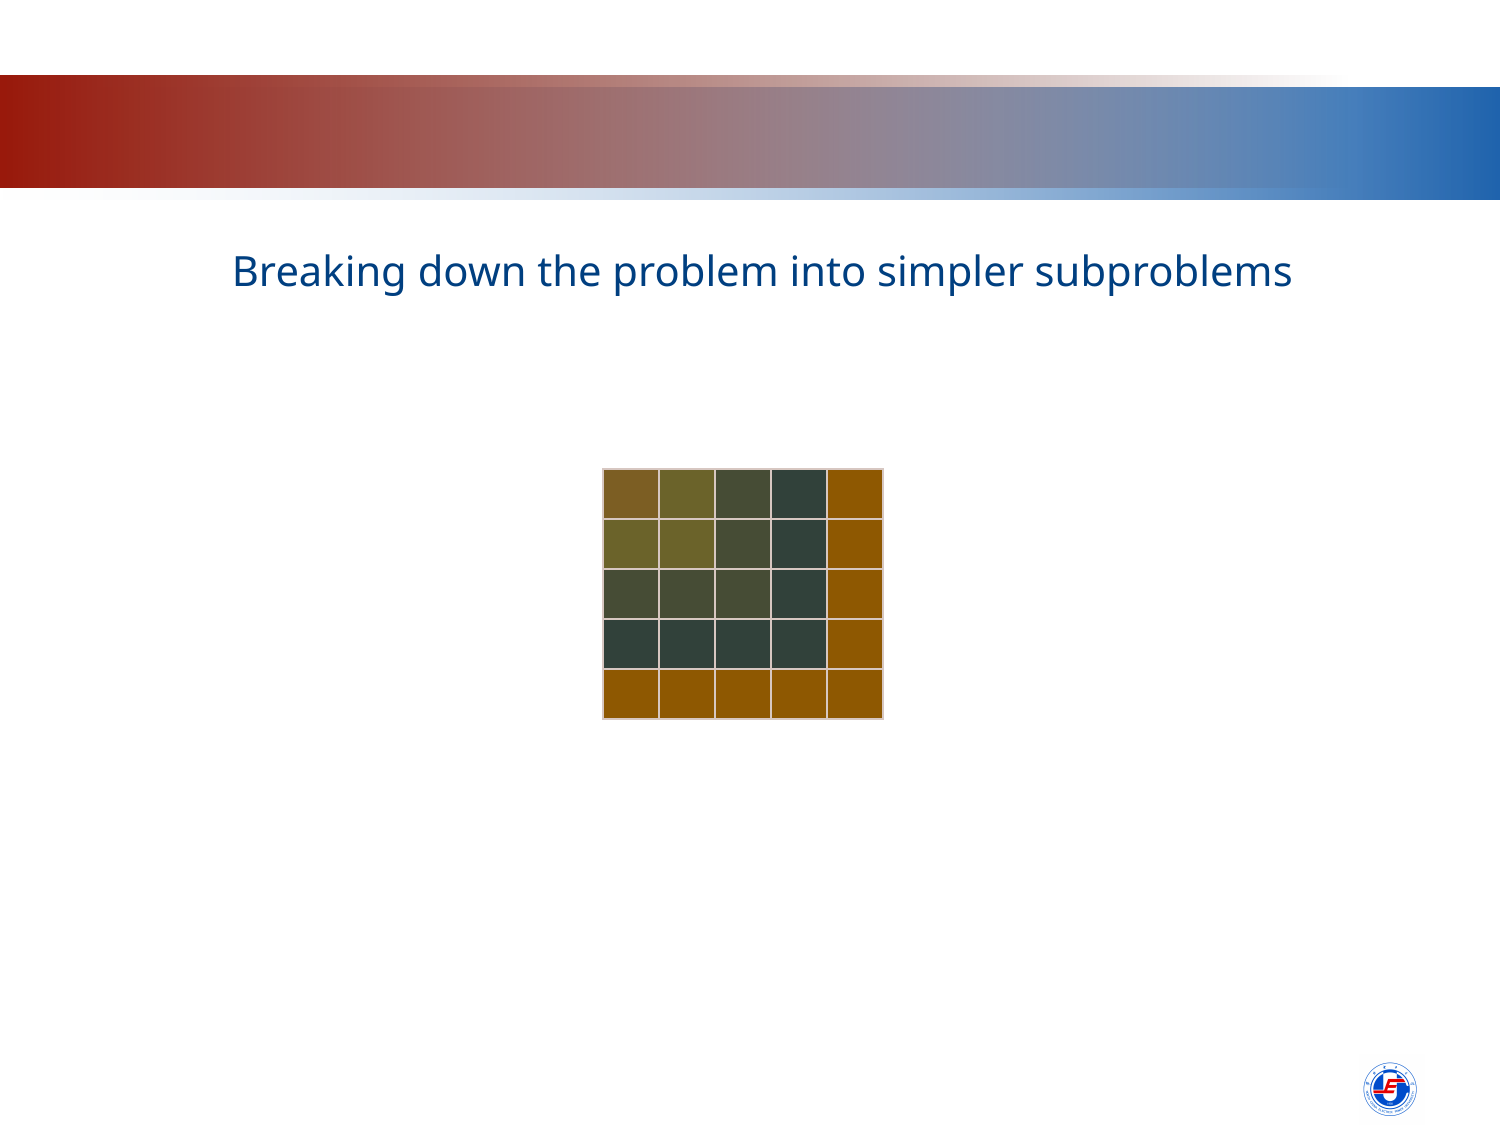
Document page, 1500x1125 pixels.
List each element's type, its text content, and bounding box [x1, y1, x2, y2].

picture [1359, 1054, 1425, 1125]
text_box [602, 468, 715, 569]
text_box Breaking down the problem into simpler subproblems [217, 237, 1308, 303]
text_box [602, 468, 828, 669]
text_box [602, 468, 884, 720]
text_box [602, 468, 772, 619]
